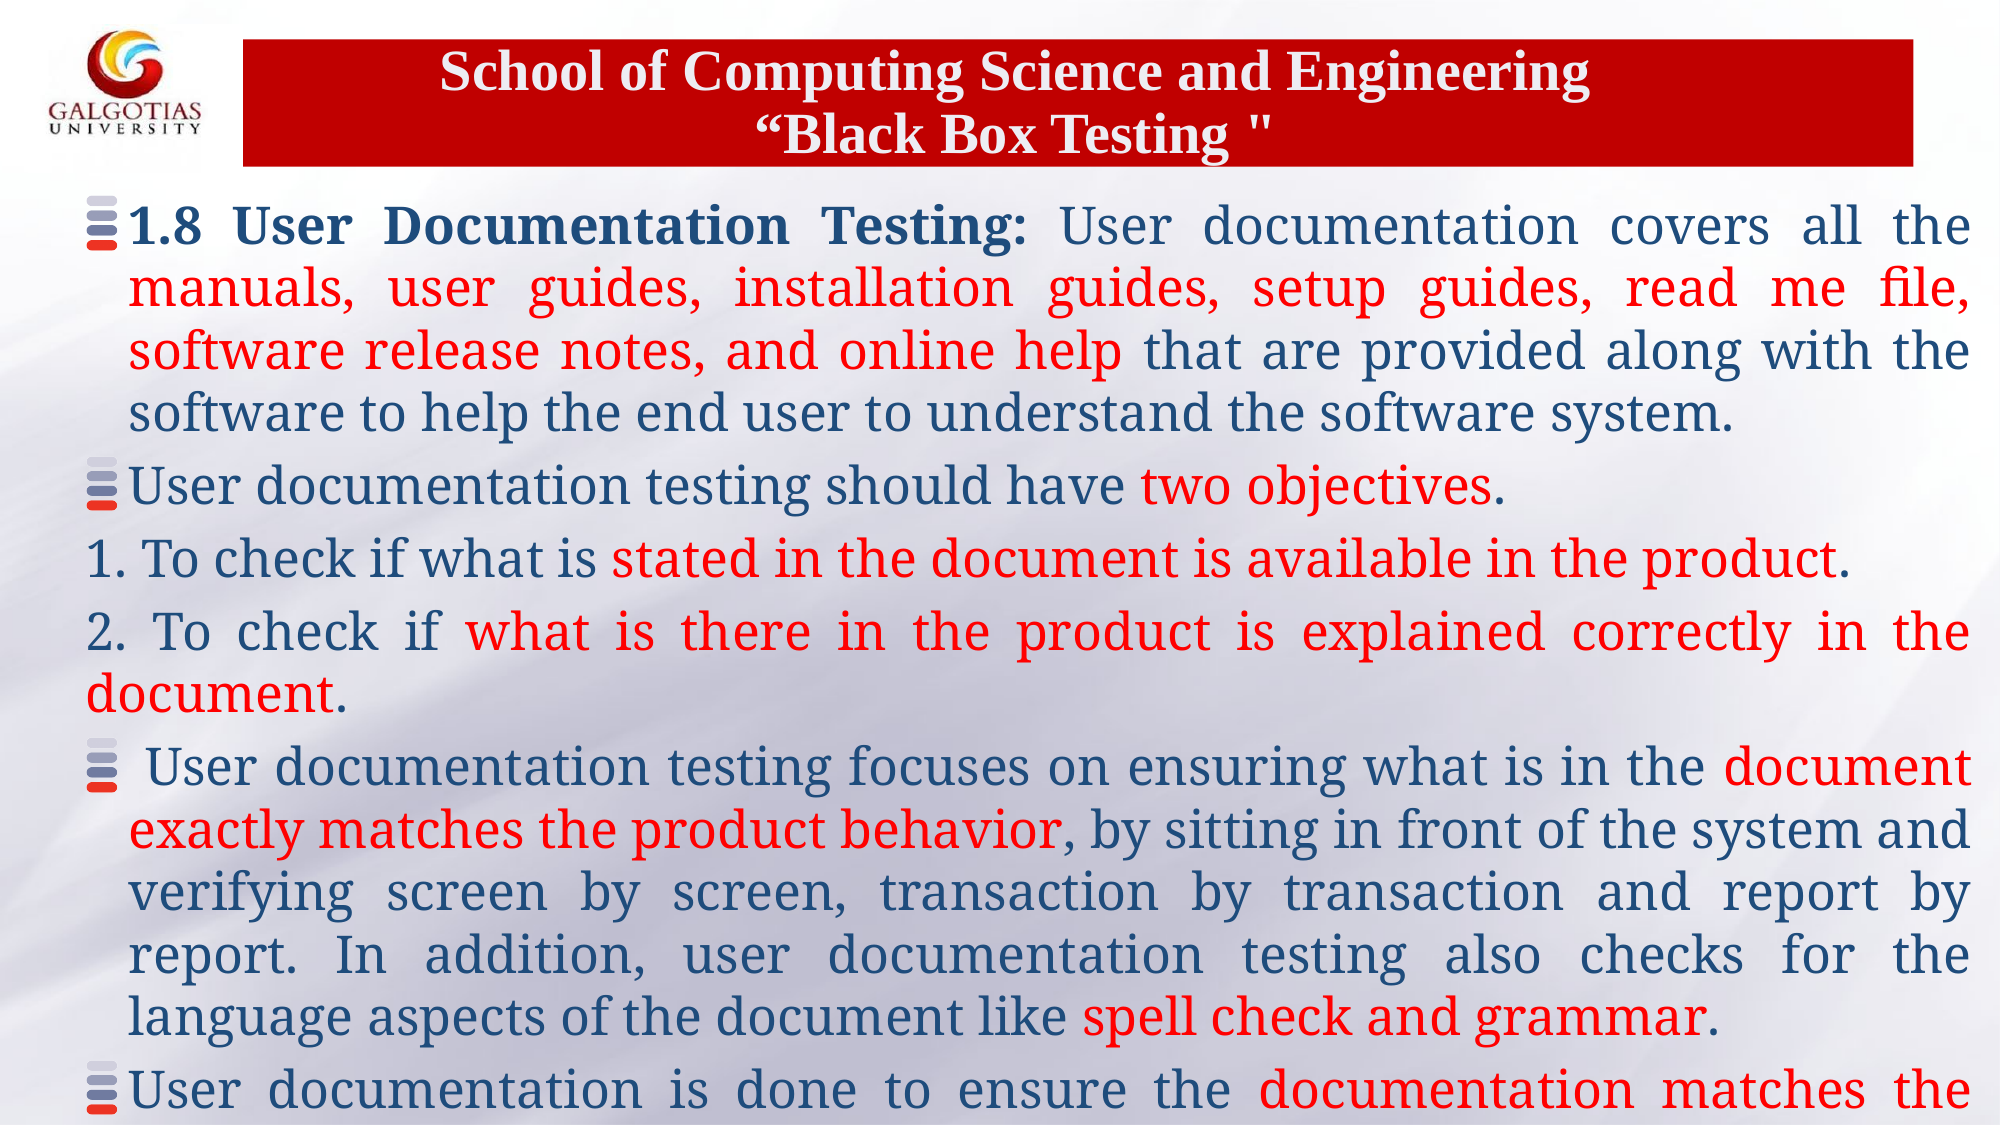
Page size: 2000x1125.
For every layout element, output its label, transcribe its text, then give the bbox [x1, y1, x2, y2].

list 1.8 User Documentation Testing: User documentation covers all the manuals, user guides, installation guides, setup guides, read me file, software release notes, and online help that are provided along with the software to help the end user to understand the software system. User documentation testing should have two objectives. 1. To check if what is stated in the document is available in the product. 2. To check if what is there in the product is explained correctly in the document. User documentation testing focuses on ensuring what is in the document exactly matches the product behavior, by sitting in front of the system and verifying screen by screen, transaction by transaction and report by report. In addition, user documentation testing also checks for the language aspects of the document like spell check and grammar. User documentation is done to ensure the documentation matches the product and vice-versa. [70, 184, 1988, 1125]
picture [85, 456, 118, 511]
picture [0, 0, 2000, 1125]
title School of Computing Science and Engineering “Black Box Testing " [248, 39, 1914, 167]
picture [85, 737, 118, 793]
picture [85, 1060, 118, 1115]
picture [85, 195, 118, 251]
